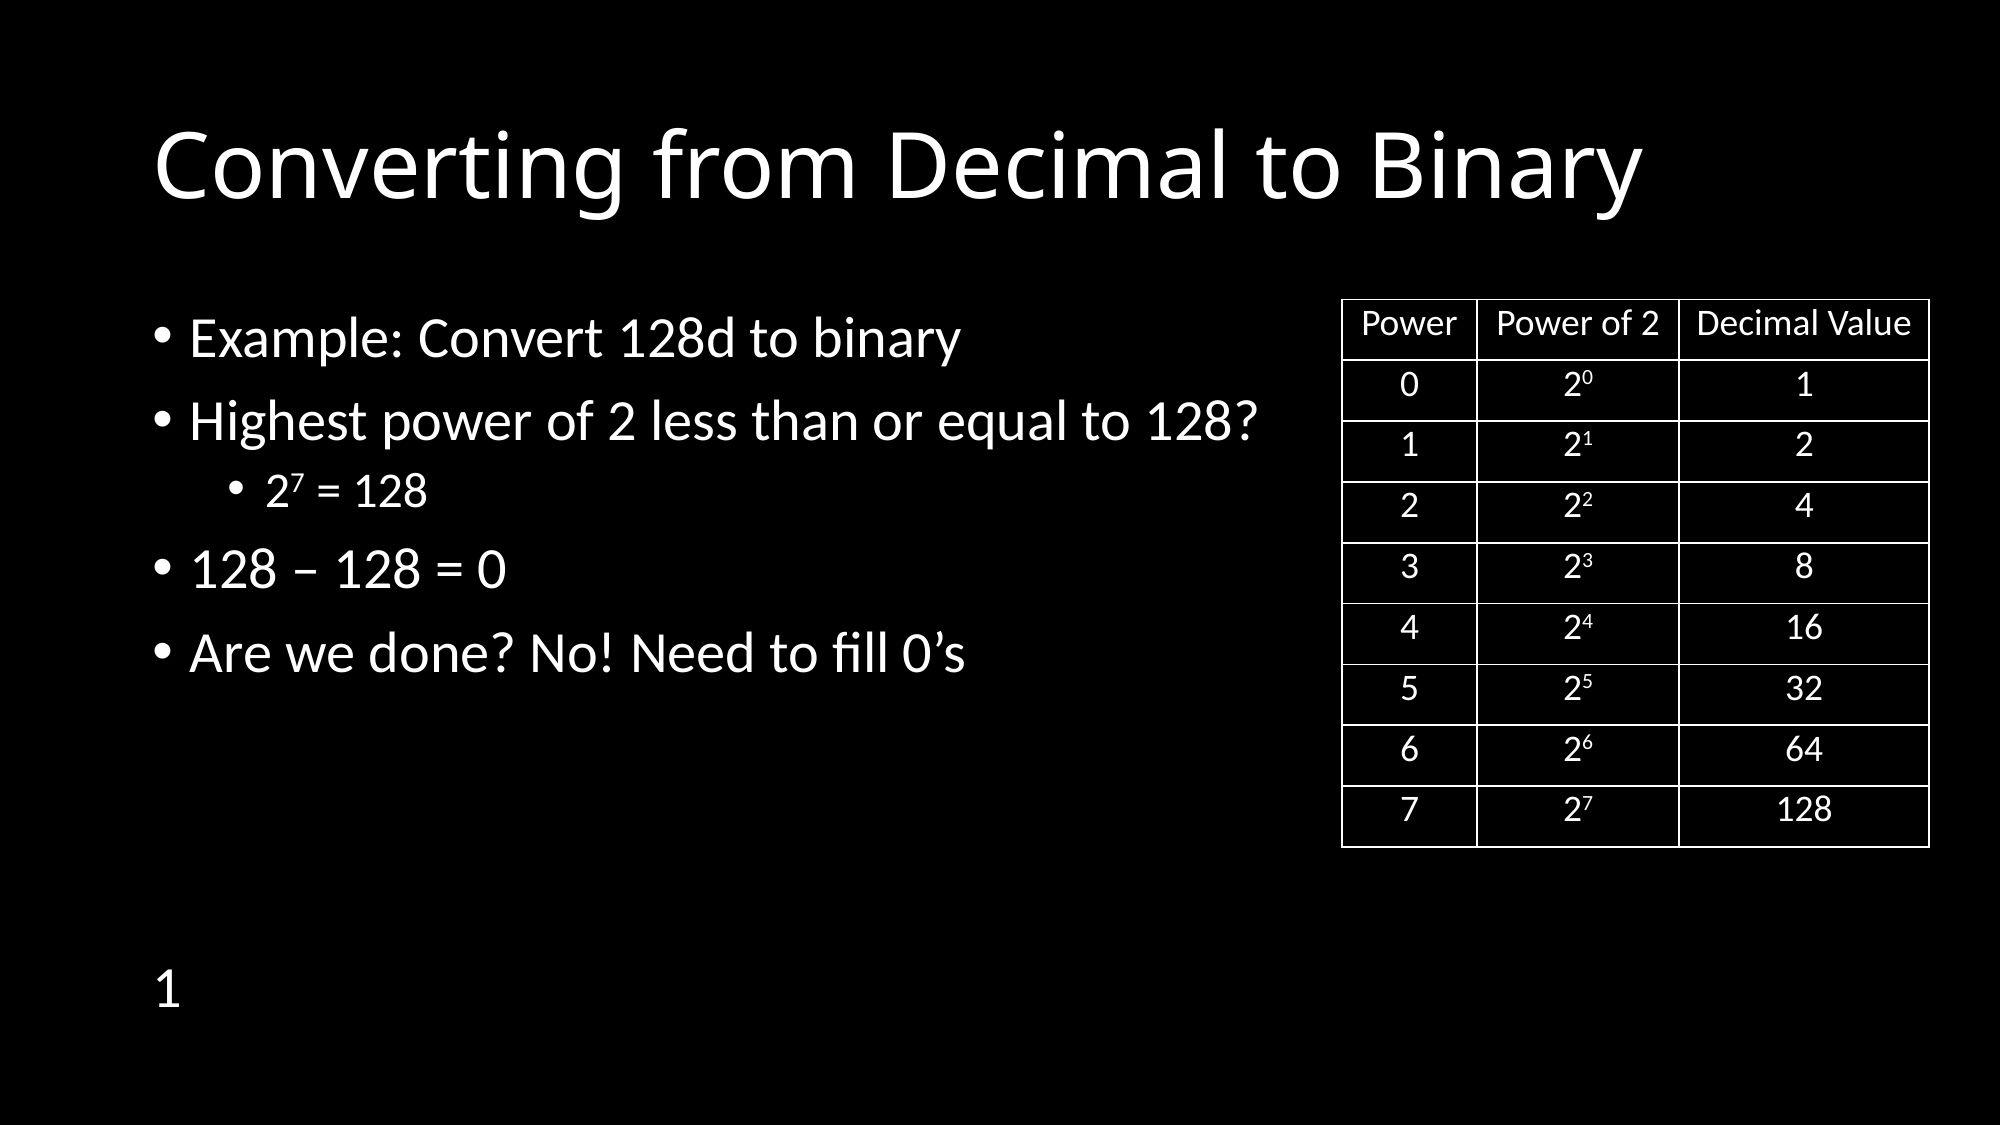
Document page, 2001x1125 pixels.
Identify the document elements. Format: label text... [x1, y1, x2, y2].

table_cell 26 [1478, 726, 1678, 785]
table_cell 16 [1680, 604, 1928, 664]
table_cell 0 [1343, 361, 1476, 420]
table_cell 32 [1680, 665, 1928, 724]
table_cell 64 [1680, 726, 1928, 785]
table_header Power [1343, 300, 1476, 359]
table_cell 5 [1343, 665, 1476, 724]
table_cell 1 [1680, 361, 1928, 420]
table_cell 1 [1343, 422, 1476, 481]
title Converting from Decimal to Binary [137, 59, 1863, 278]
table_cell 4 [1680, 483, 1928, 542]
table_cell 20 [1478, 361, 1678, 420]
table_cell 8 [1680, 544, 1928, 603]
table_cell 2 [1343, 483, 1476, 542]
table_header Decimal Value [1680, 300, 1928, 359]
table_cell 21 [1478, 422, 1678, 481]
table_cell 27 [1478, 787, 1678, 846]
table_cell 4 [1343, 604, 1476, 664]
table_cell 2 [1680, 422, 1928, 481]
table_cell 3 [1343, 544, 1476, 603]
table_header Power of 2 [1478, 300, 1678, 359]
table_cell 25 [1478, 665, 1678, 724]
list Example: Convert 128d to binary Highest power of 2 less than or equal to 128? 27 = 128 128 – 128 = 0 Are we done? No! Need to fill 0’s 1 [137, 299, 1930, 1101]
table_cell 7 [1343, 787, 1476, 846]
table_cell 6 [1343, 726, 1476, 785]
table_cell 128 [1680, 787, 1928, 846]
table_cell 22 [1478, 483, 1678, 542]
table_cell 24 [1478, 604, 1678, 664]
table_cell 23 [1478, 544, 1678, 603]
